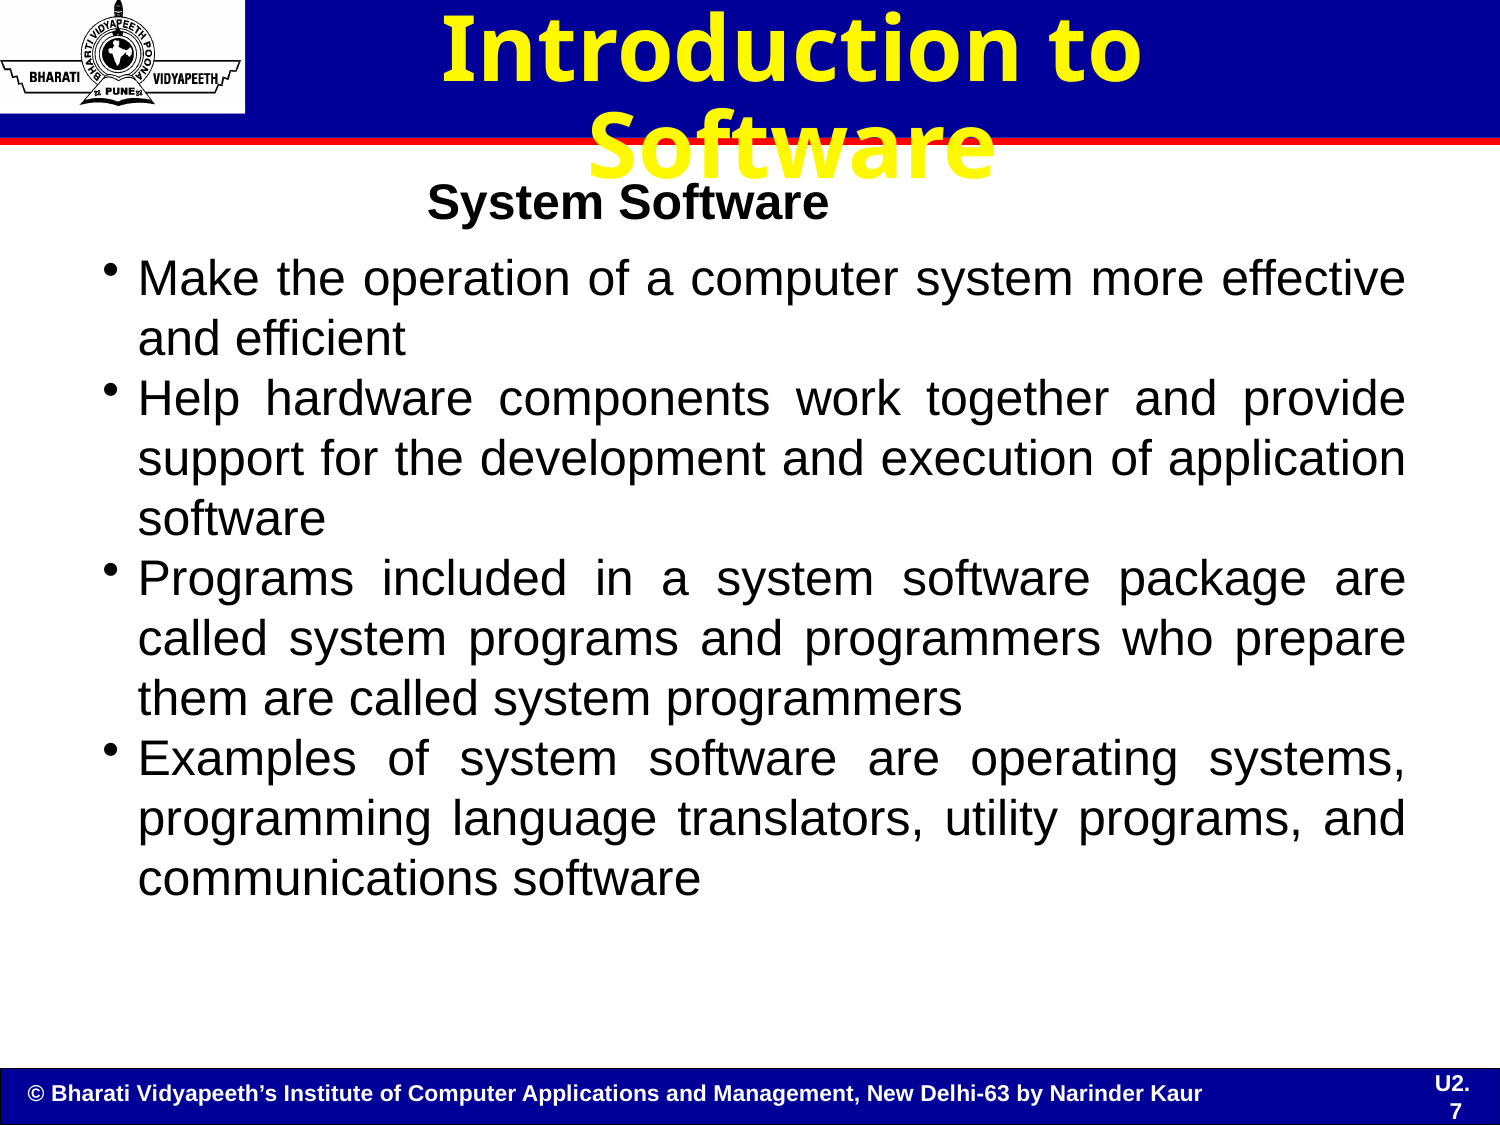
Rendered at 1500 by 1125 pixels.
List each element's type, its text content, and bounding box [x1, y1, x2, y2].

picture [0, 0, 241, 106]
text_box System Software [412, 162, 845, 237]
text_box Make the operation of a computer system more effective and efficient Help hardware components work together and provide support for the development and execution of application software Programs included in a system software package are called system programs and programmers who prepare them are called system programmers Examples of system software are operating systems, programming language translators, utility programs, and communications software [87, 237, 1422, 973]
title Introduction to Software [253, 0, 1334, 202]
